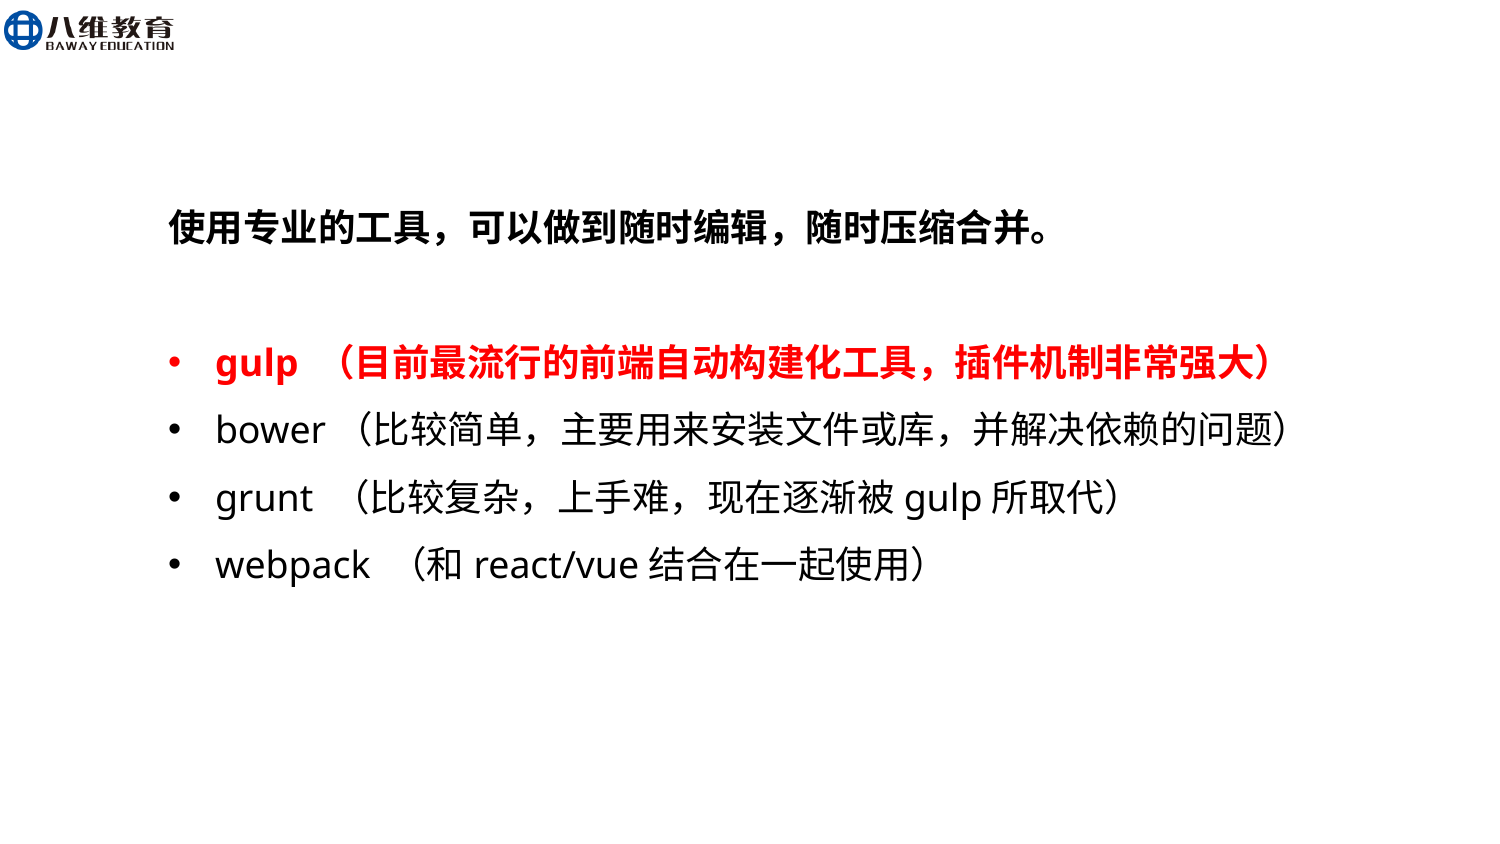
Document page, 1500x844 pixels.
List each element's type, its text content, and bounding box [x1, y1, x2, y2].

picture [0, 0, 195, 61]
text_box 使用专业的工具，可以做到随时编辑，随时压缩合并。 gulp （目前最流行的前端自动构建化工具，插件机制非常强大） bower（比较简单，主要用来安装文件或库，并解决依赖的问题） grunt （比较复杂，上手难，现在逐渐被gulp所取代） webpack （和react/vue结合在一起使用） [153, 173, 1500, 594]
